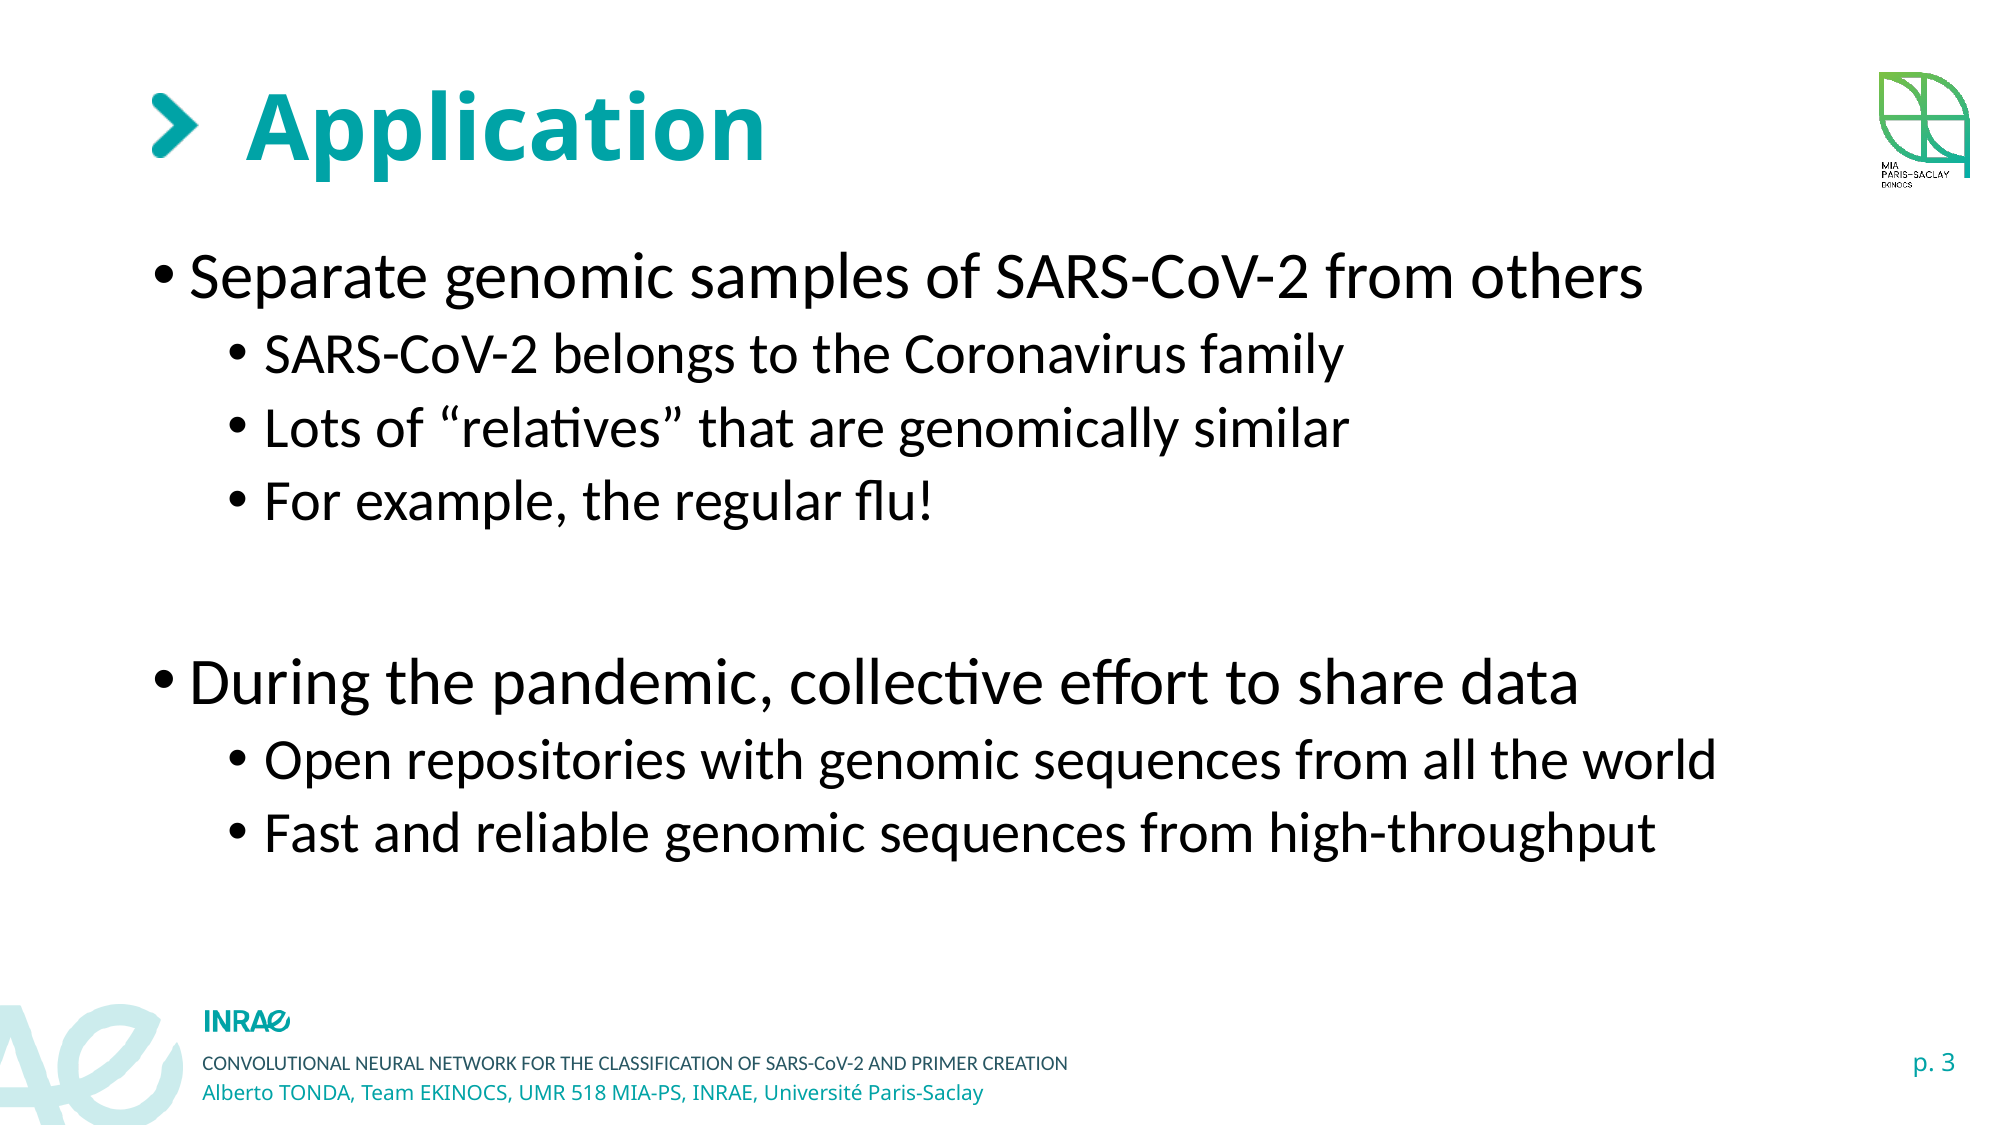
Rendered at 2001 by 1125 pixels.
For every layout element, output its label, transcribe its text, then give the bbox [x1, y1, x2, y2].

list Separate genomic samples of SARS-CoV-2 from others SARS-CoV-2 belongs to the Coronavirus family Lots of “relatives” that are genomically similar For example, the regular flu! During the pandemic, collective effort to share data Open repositories with genomic sequences from all the world Fast and reliable genomic sequences from high-throughput [137, 233, 1863, 1001]
picture [152, 93, 200, 158]
picture [0, 996, 329, 1125]
picture [1862, 54, 1986, 205]
title Application [137, 59, 1863, 203]
